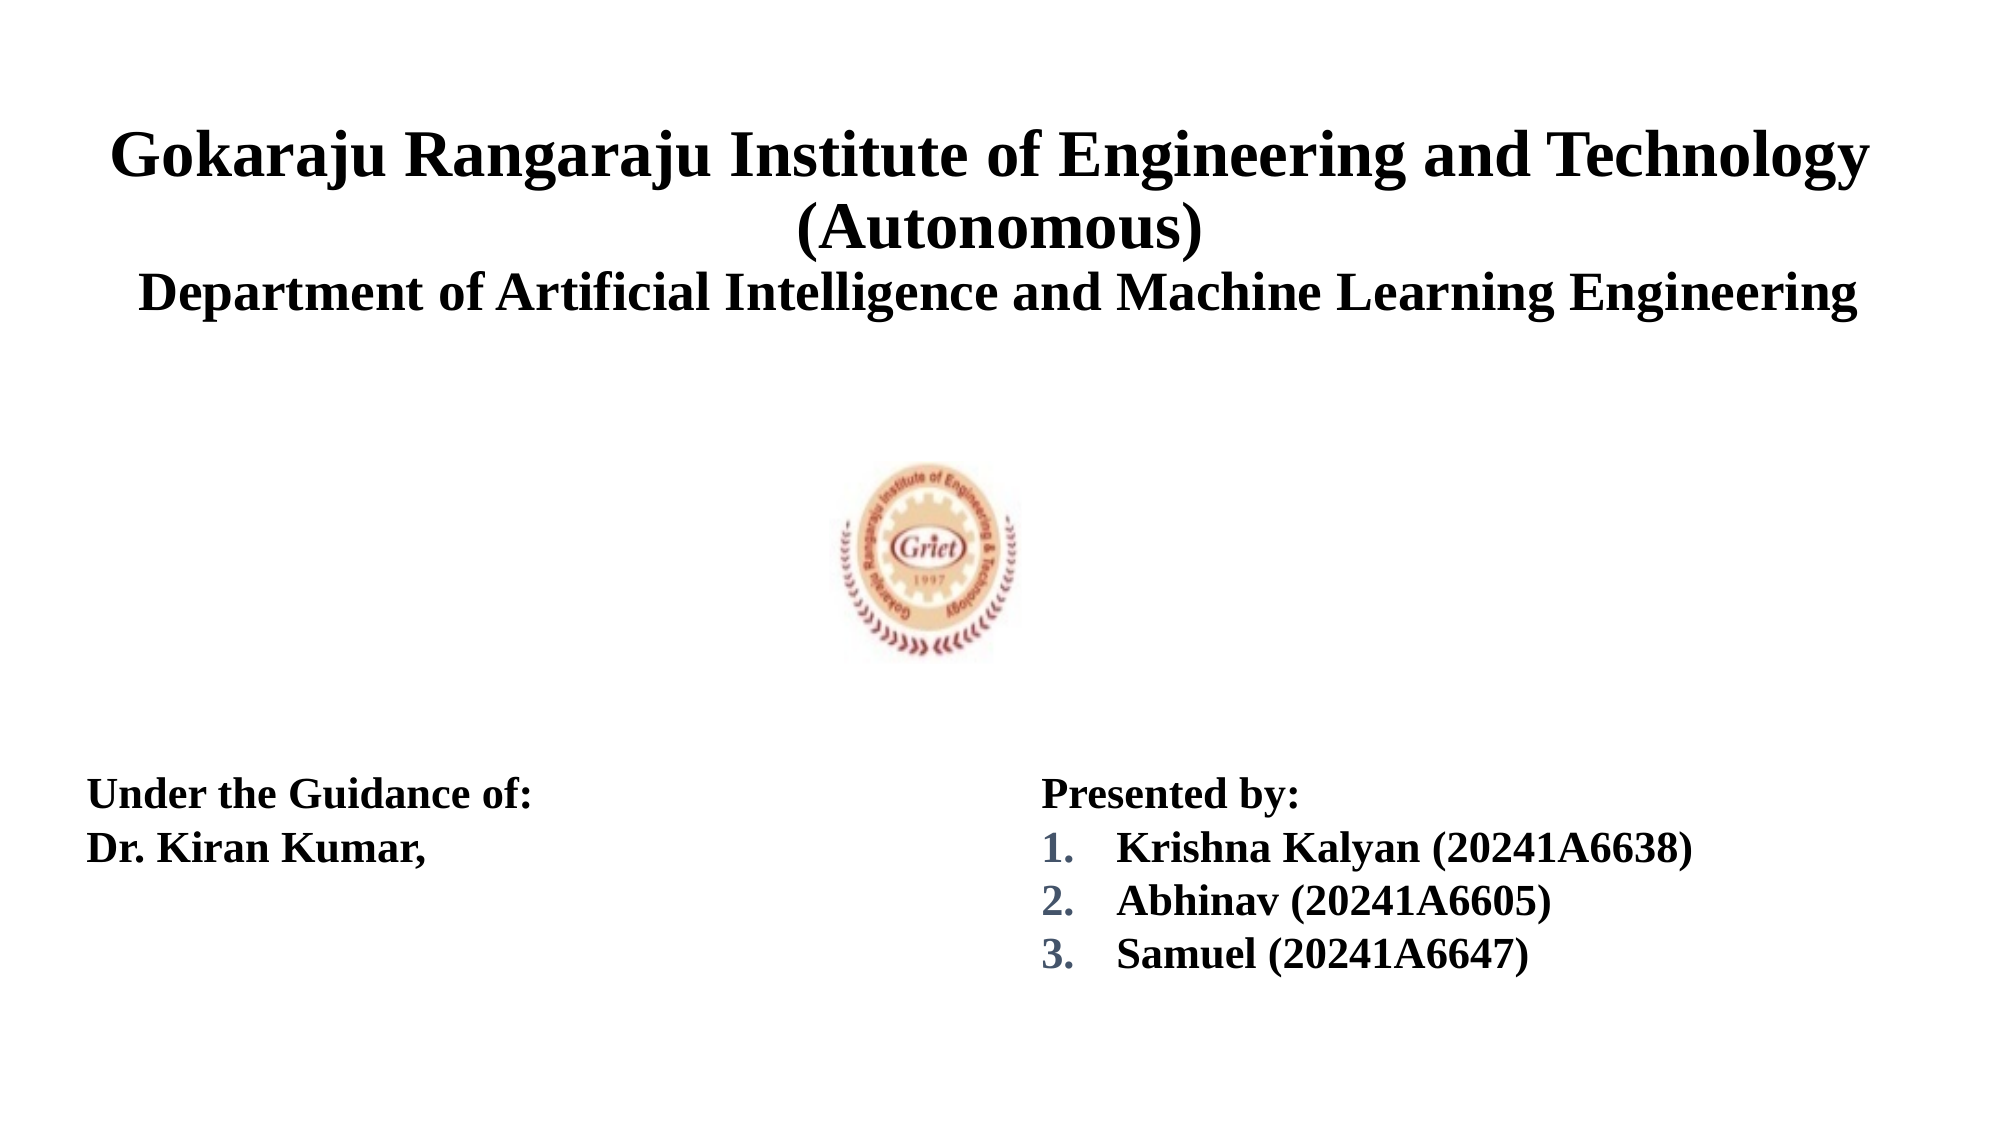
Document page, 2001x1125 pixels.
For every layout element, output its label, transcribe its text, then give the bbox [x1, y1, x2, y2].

text_box Under the Guidance of: Dr. Kiran Kumar, [66, 744, 999, 965]
picture [829, 461, 1022, 664]
title Gokaraju Rangaraju Institute of Engineering and Technology (Autonomous) Department of Artificial Intelligence and Machine Learning Engineering [0, 122, 2000, 343]
text_box Presented by: Krishna Kalyan (20241A6638) Abhinav (20241A6605) Samuel (20241A6647) [1021, 744, 1963, 1003]
